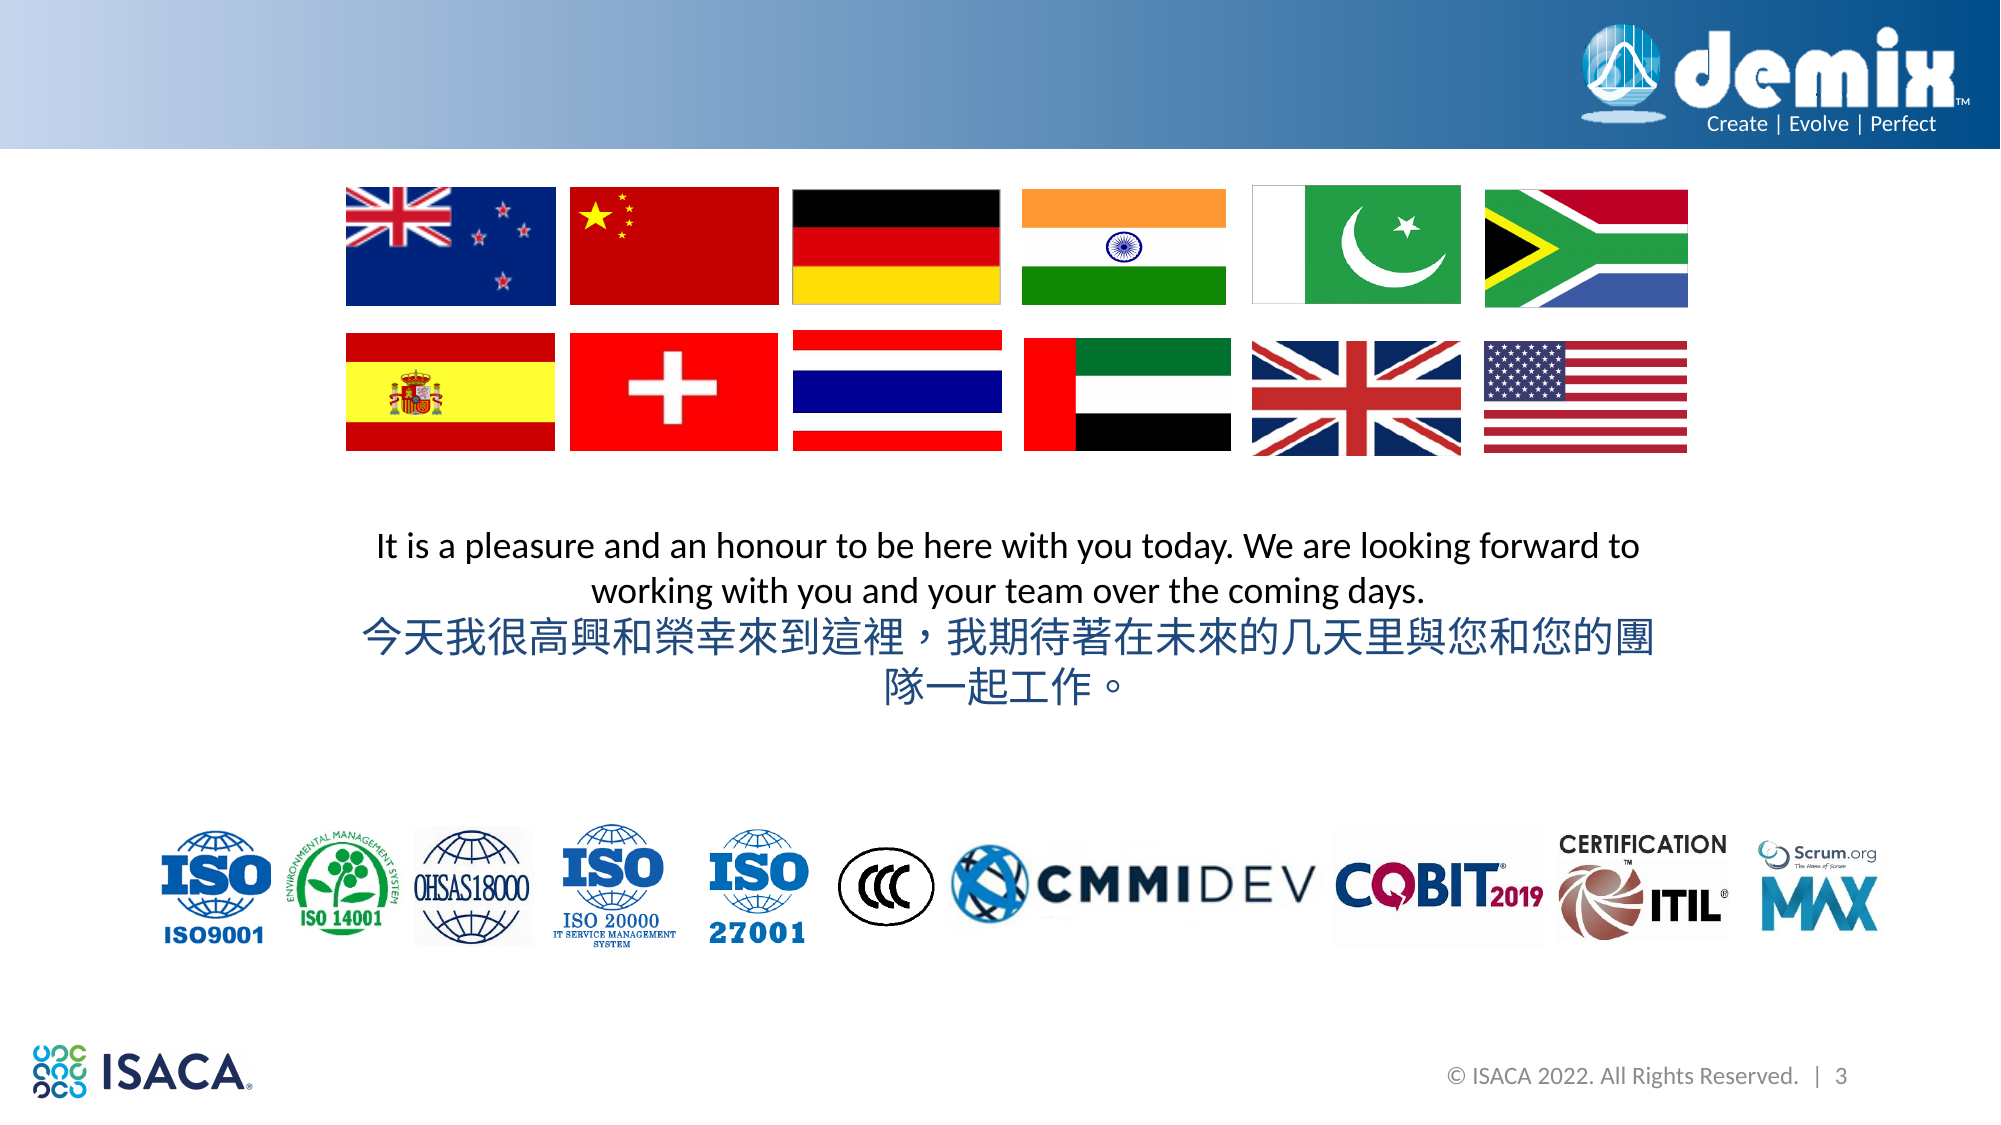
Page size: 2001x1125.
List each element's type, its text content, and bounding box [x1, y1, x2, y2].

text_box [1750, 836, 1889, 937]
picture [1484, 341, 1687, 453]
picture [1485, 189, 1688, 308]
picture [1549, 3, 2000, 153]
picture [1252, 185, 1461, 304]
picture [792, 189, 1001, 305]
picture [160, 829, 271, 945]
picture [1024, 338, 1231, 451]
picture [793, 330, 1002, 451]
picture [570, 333, 778, 451]
picture [691, 822, 825, 951]
picture [1252, 341, 1461, 456]
text_box It is a pleasure and an honour to be here with you today. We are looking forward to working with you and your team over the coming days. 今天我很高興和榮幸來到這裡，我期待著在未來的几天里與您和您的團隊一起工作。 [346, 513, 1672, 719]
picture [837, 844, 935, 929]
picture [946, 842, 1323, 933]
picture [1334, 826, 1543, 947]
picture [546, 817, 680, 956]
picture [1554, 820, 1738, 954]
picture [570, 187, 779, 305]
picture [29, 1043, 255, 1103]
picture [346, 333, 555, 451]
picture [414, 826, 534, 947]
picture [1022, 189, 1226, 306]
picture [346, 187, 556, 306]
picture [282, 820, 403, 954]
